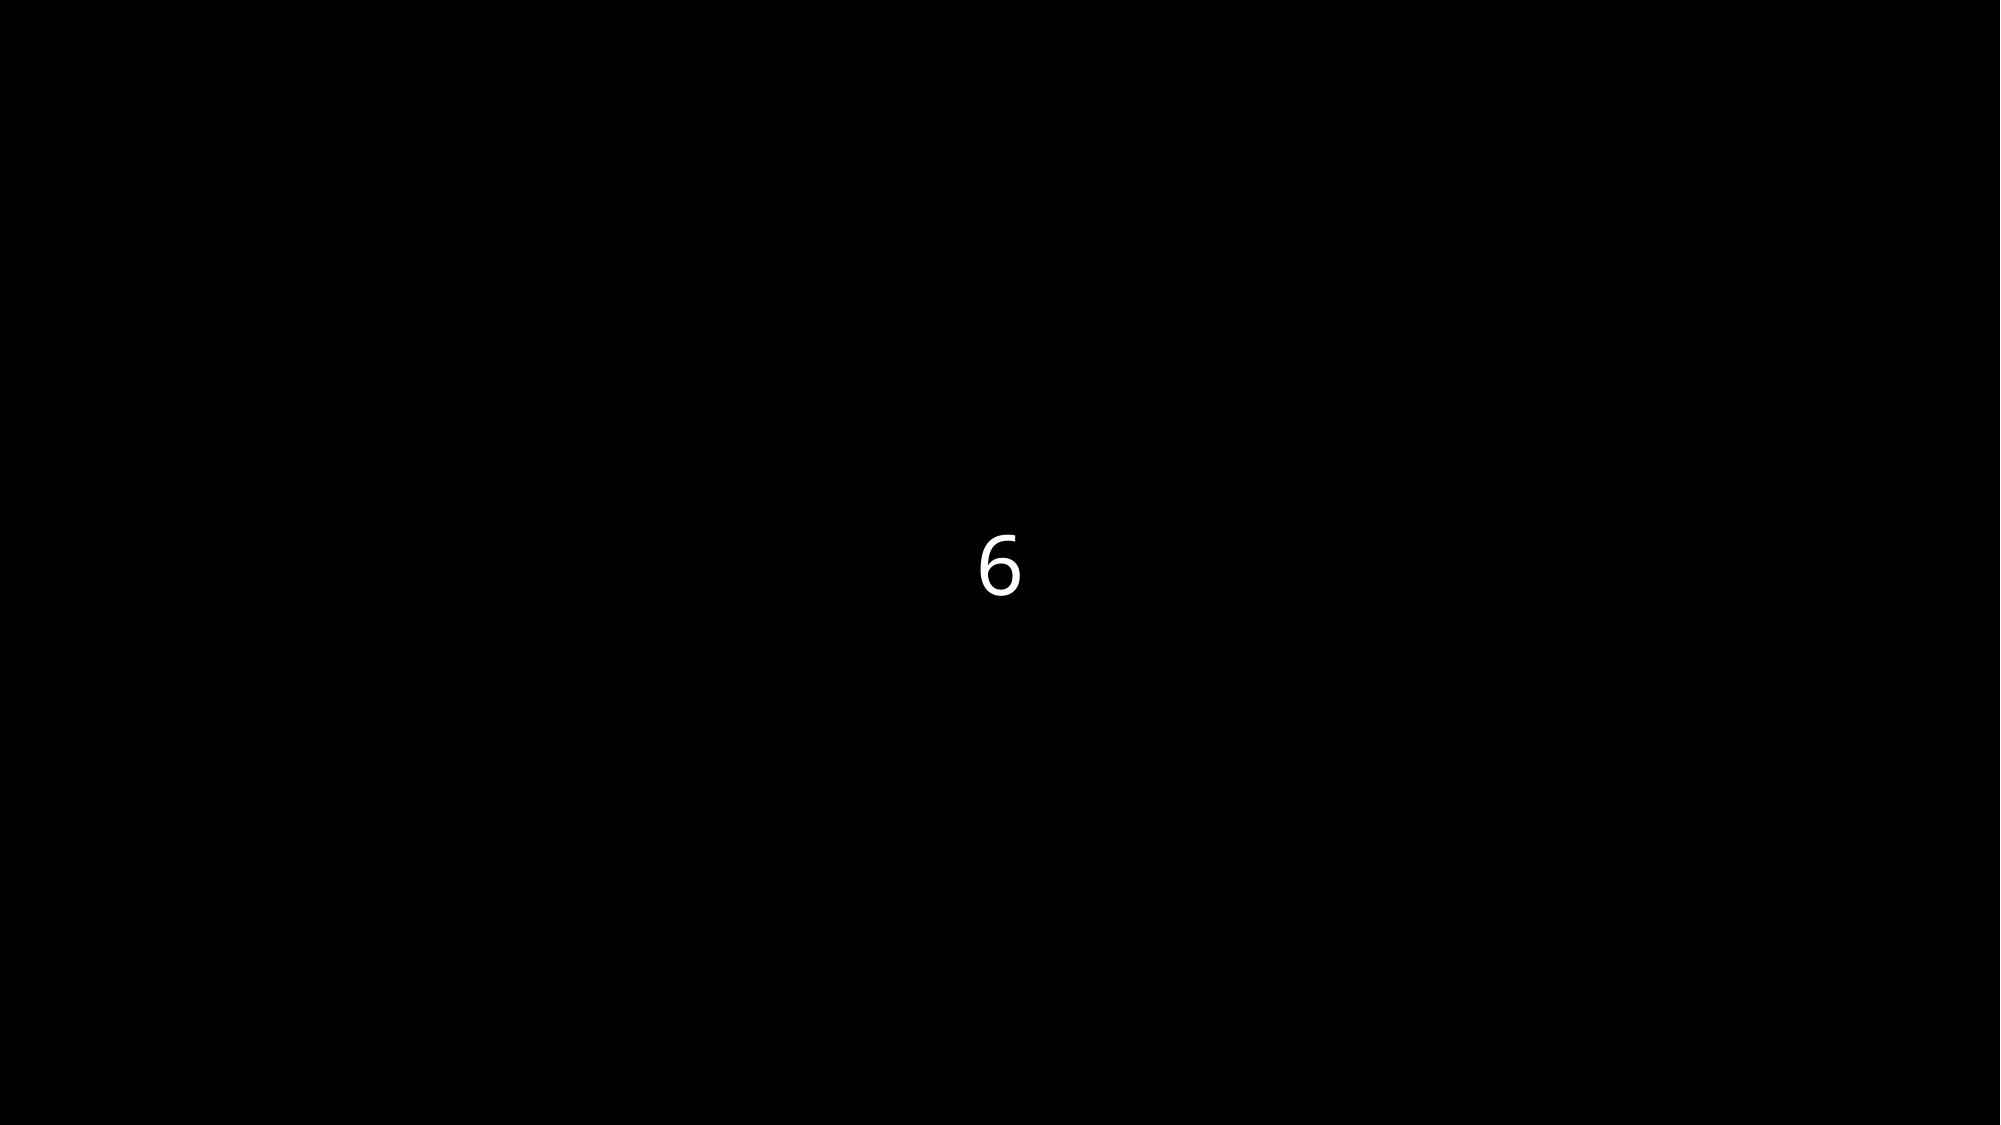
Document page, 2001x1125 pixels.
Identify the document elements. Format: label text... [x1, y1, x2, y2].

text_box 6 [961, 504, 1039, 620]
